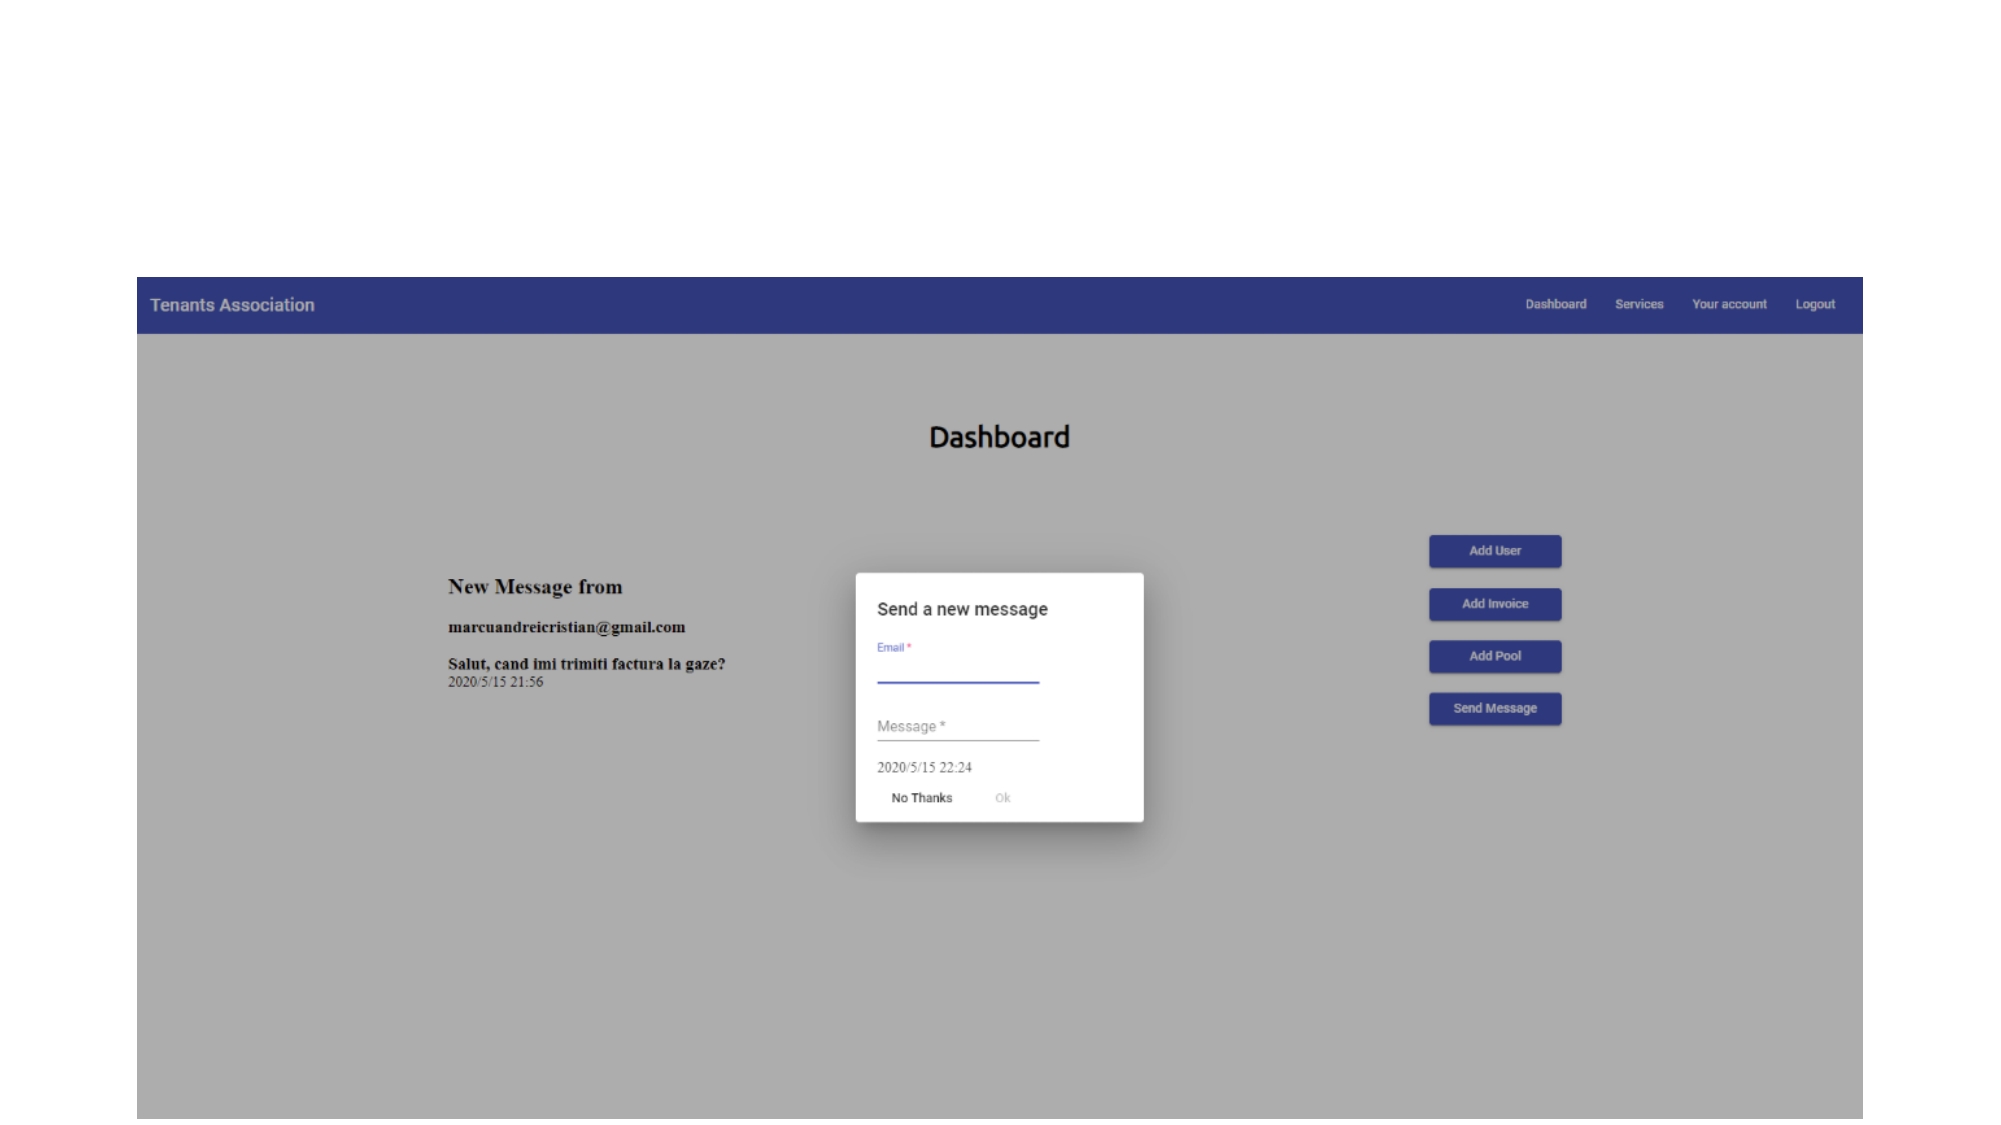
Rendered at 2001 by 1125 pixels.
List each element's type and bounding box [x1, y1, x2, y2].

list [137, 277, 1863, 1120]
